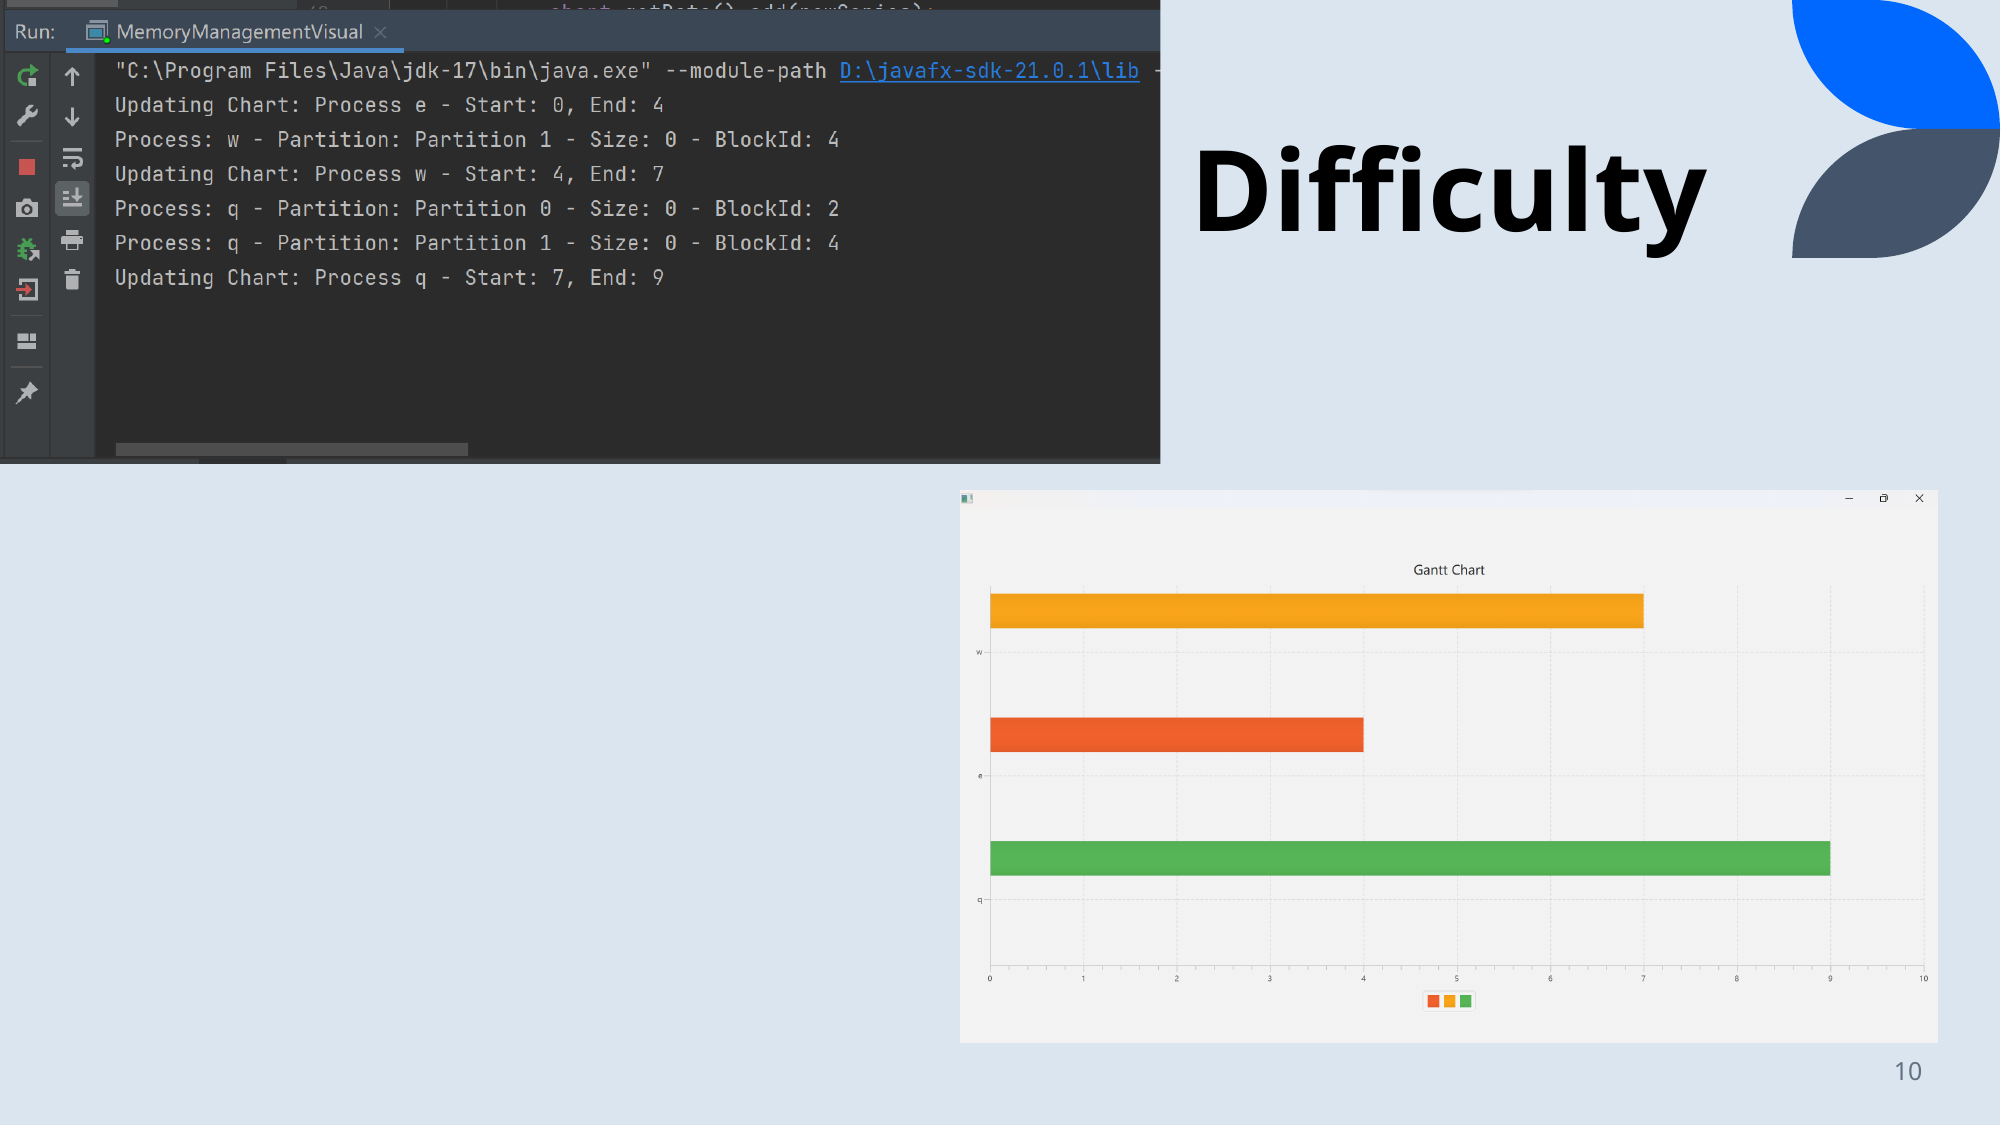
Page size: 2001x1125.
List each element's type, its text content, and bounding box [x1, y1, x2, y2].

slide_number 10 [1665, 1043, 1938, 1103]
text_box Difficulty [1175, 111, 1723, 262]
picture [0, 0, 1161, 464]
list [960, 490, 1938, 1043]
